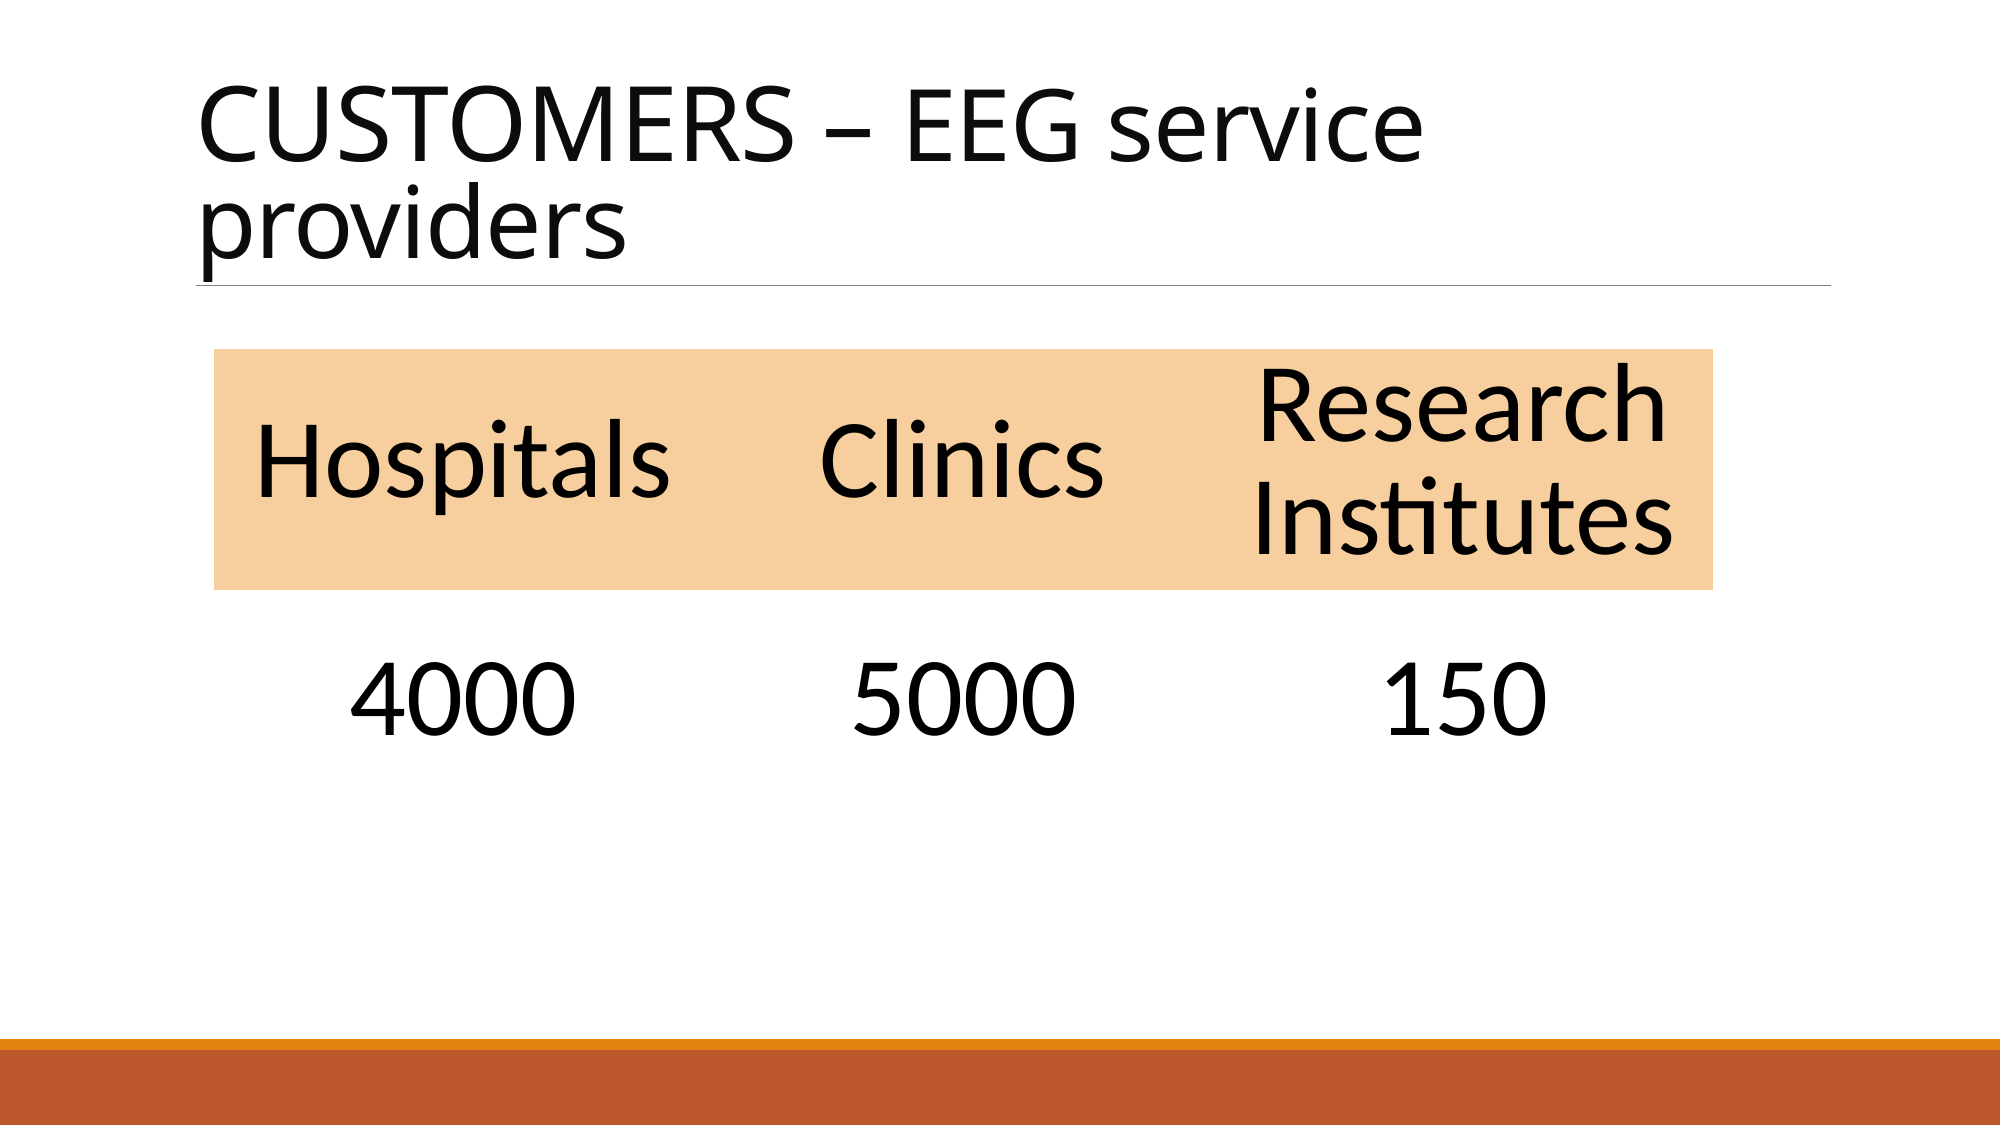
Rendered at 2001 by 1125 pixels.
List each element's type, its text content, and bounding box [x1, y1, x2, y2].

table_cell 5000 [714, 590, 1213, 825]
table_header Research Institutes [1213, 349, 1713, 590]
table_header Hospitals [214, 349, 714, 590]
table_cell 150 [1213, 590, 1713, 825]
table_cell 4000 [214, 590, 714, 825]
list [180, 302, 1830, 963]
title CUSTOMERS – EEG service providers [180, 47, 1830, 285]
table_header Clinics [714, 349, 1213, 590]
